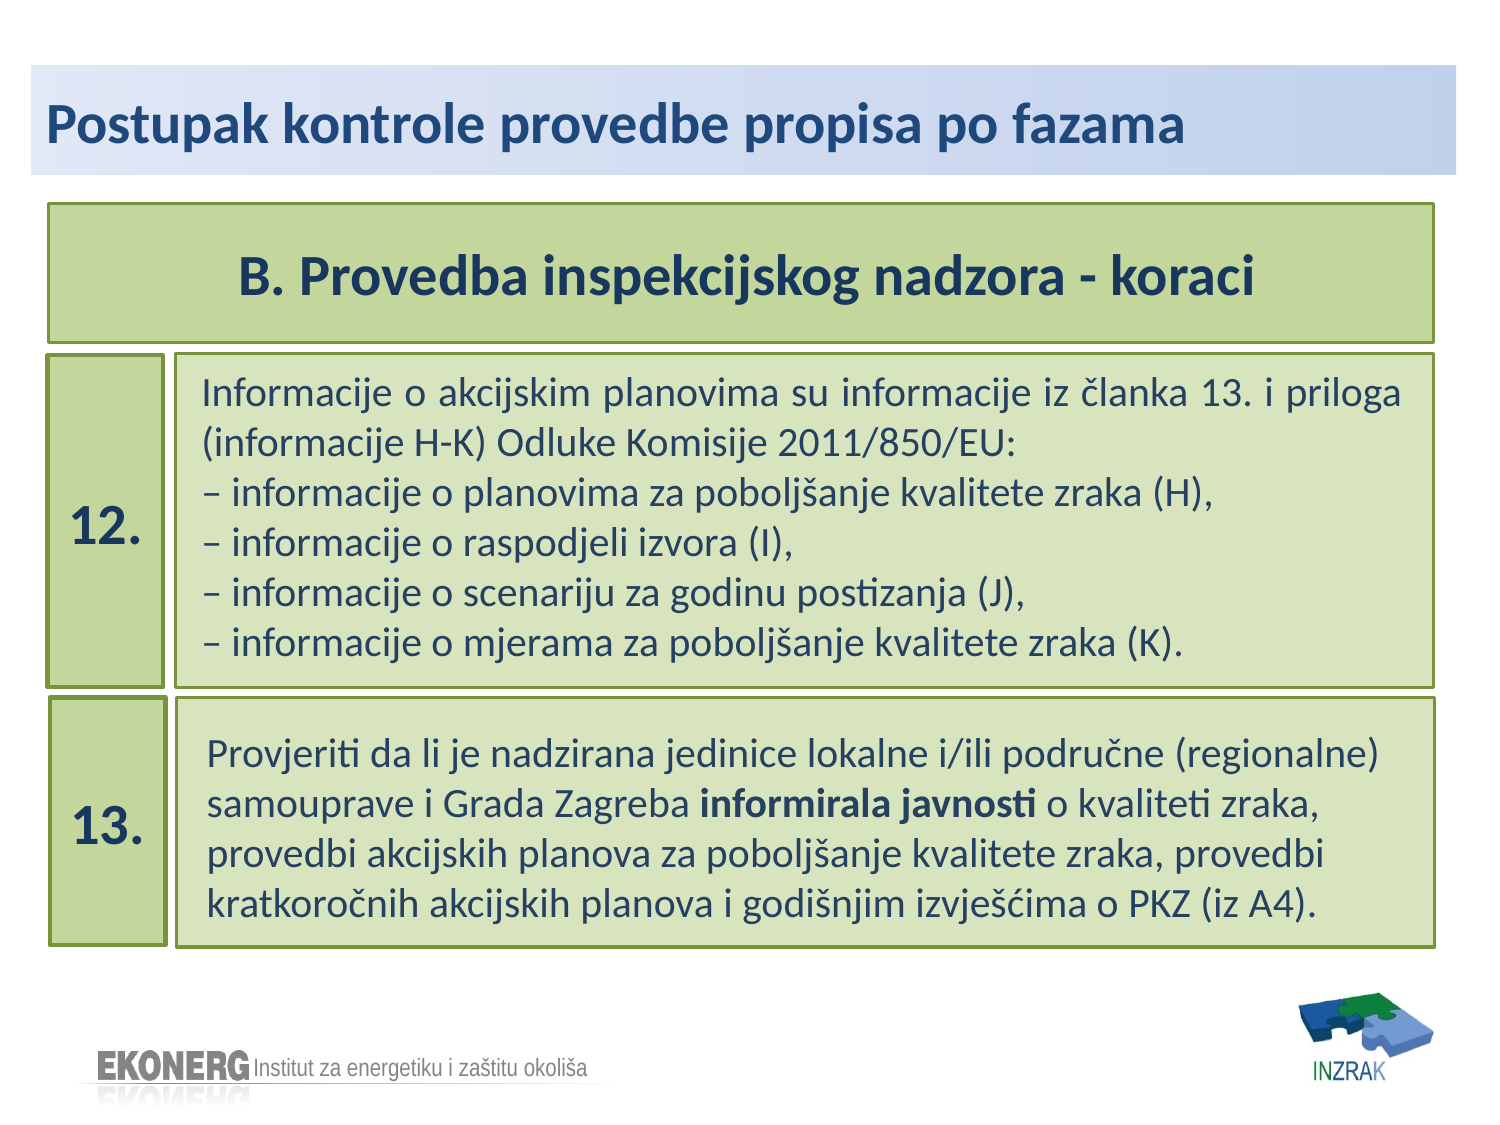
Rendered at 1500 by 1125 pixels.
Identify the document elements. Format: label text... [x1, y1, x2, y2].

title Postupak kontrole provedbe propisa po fazama [31, 65, 1457, 175]
text_box [47, 201, 1435, 344]
text_box Informacije o akcijskim planovima su informacije iz članka 13. i priloga (informacije H-K) Odluke Komisije 2011/850/EU: – informacije o planovima za poboljšanje kvalitete zraka (H), – informacije o raspodjeli izvora (I), – informacije o scenariju za godinu postizanja (J), – informacije o mjerama za poboljšanje kvalitete zraka (K). [186, 357, 1418, 673]
picture [1298, 992, 1434, 1088]
text_box 13. [48, 695, 168, 947]
text_box B. Provedba inspekcijskog nadzora - koraci [48, 229, 1432, 315]
text_box [174, 695, 1436, 949]
text_box [174, 351, 1436, 689]
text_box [61, 1038, 636, 1112]
text_box Provjeriti da li je nadzirana jedinice lokalne i/ili područne (regionalne) samouprave i Grada Zagreba informirala javnosti o kvaliteti zraka, provedbi akcijskih planova za poboljšanje kvalitete zraka, provedbi kratkoročnih akcijskih planova i godišnjim izvješćima o PKZ (iz A4). [191, 718, 1413, 934]
text_box 12. [45, 353, 165, 689]
